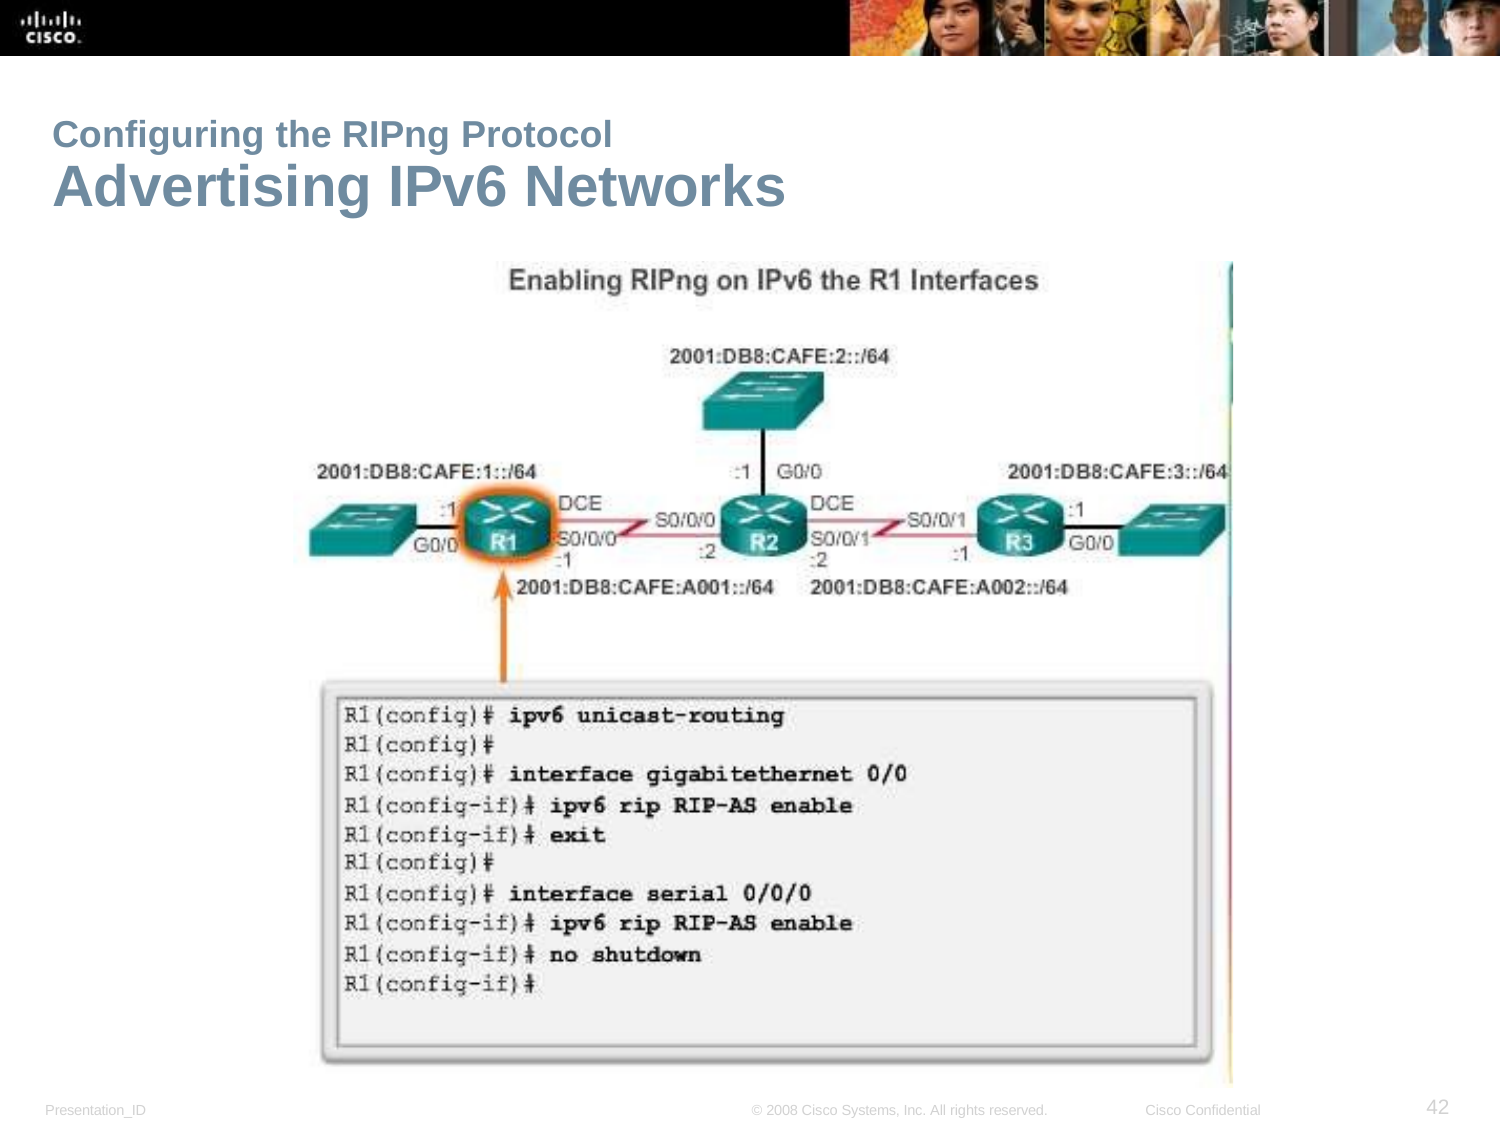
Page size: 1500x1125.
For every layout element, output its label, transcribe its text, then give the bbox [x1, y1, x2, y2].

text_box © 2008 Cisco Systems, Inc. All rights reserved. [749, 1100, 1058, 1119]
text_box Configuring the RIPng Protocol [50, 108, 615, 145]
text_box <number> [1422, 1093, 1454, 1125]
text_box Advertising IPv6 Networks [50, 145, 791, 336]
picture [0, 0, 1500, 56]
text_box Cisco Confidential [1143, 1100, 1264, 1125]
text_box Presentation_ID [43, 1100, 151, 1125]
text_box [293, 261, 1234, 1088]
